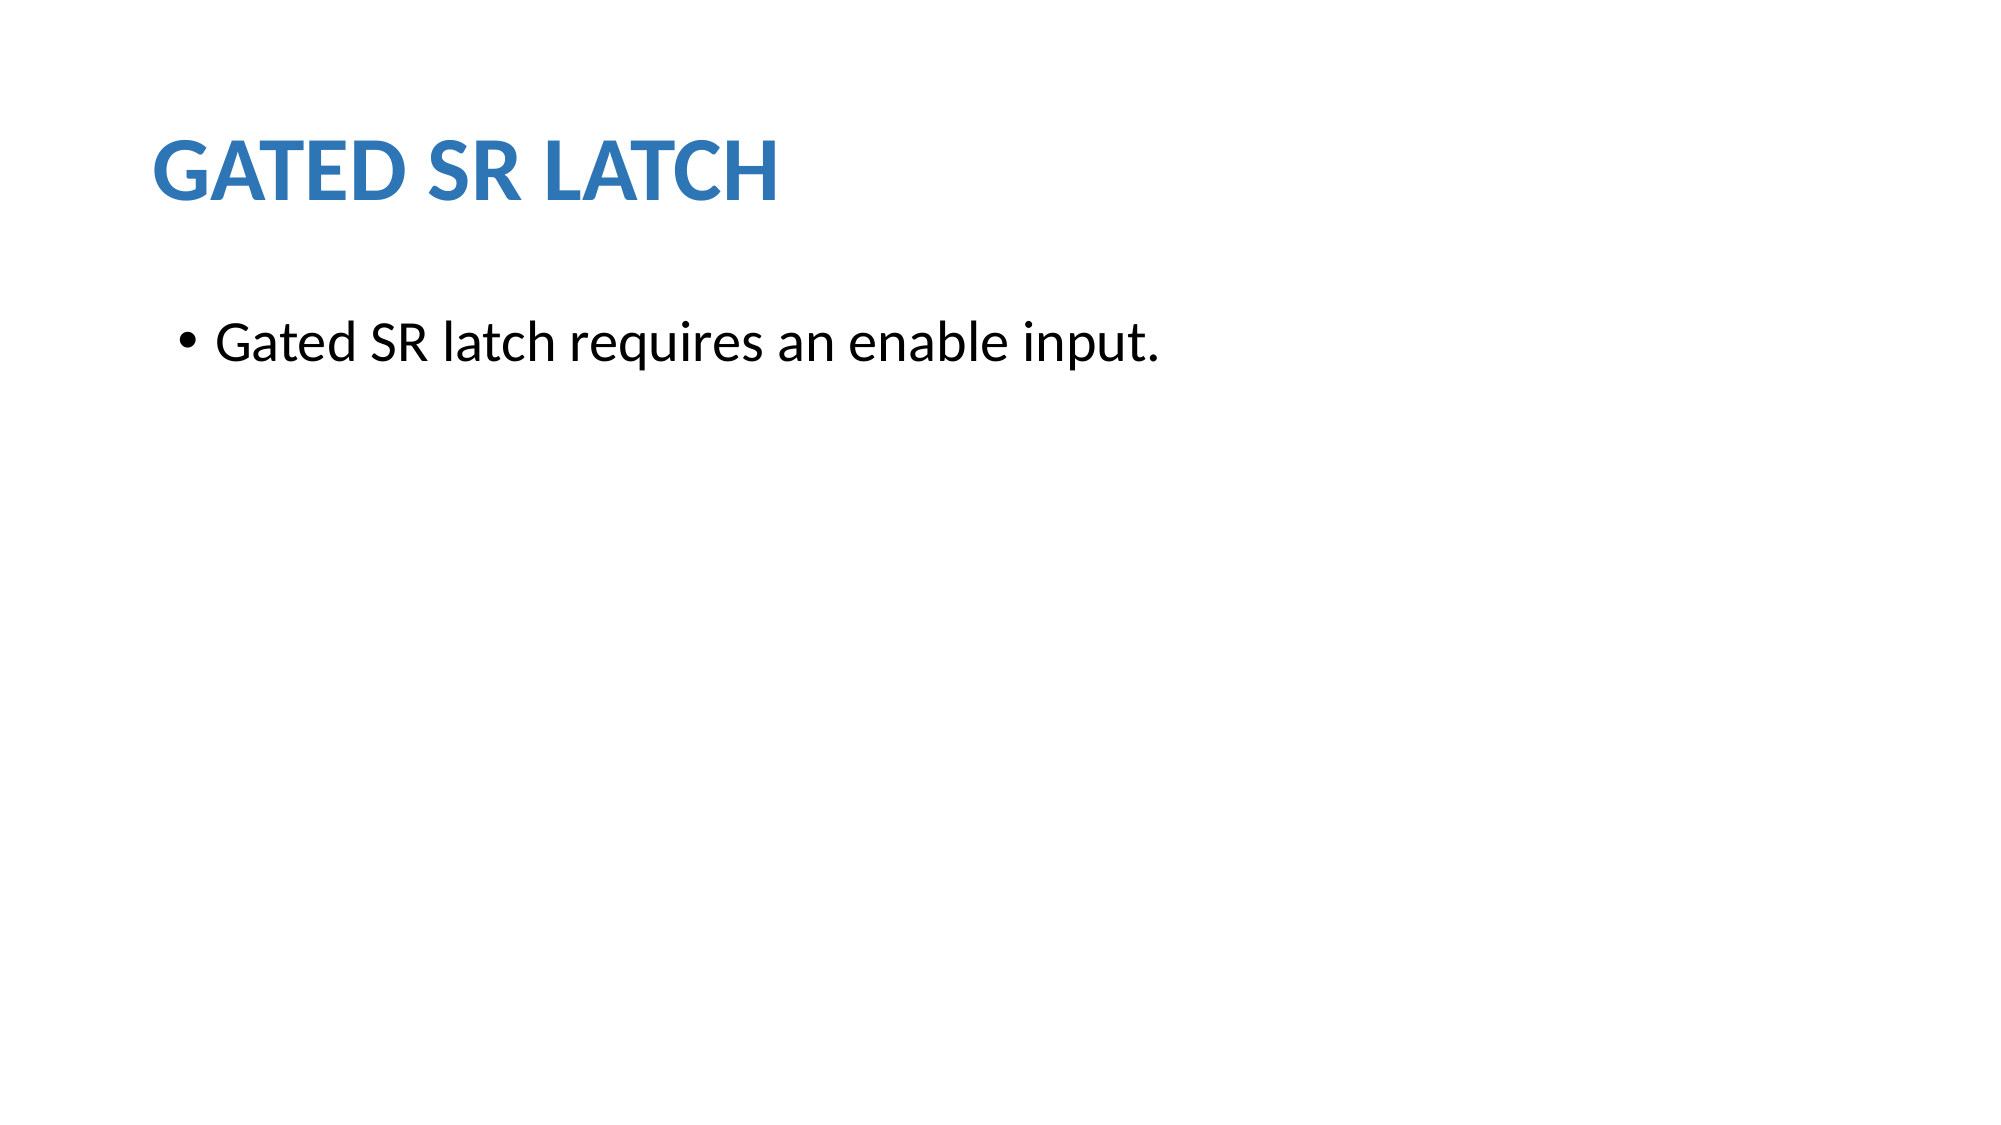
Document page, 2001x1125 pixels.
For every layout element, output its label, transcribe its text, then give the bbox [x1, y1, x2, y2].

title GATED SR LATCH [137, 61, 838, 279]
list Gated SR latch requires an enable input. [162, 304, 1219, 475]
